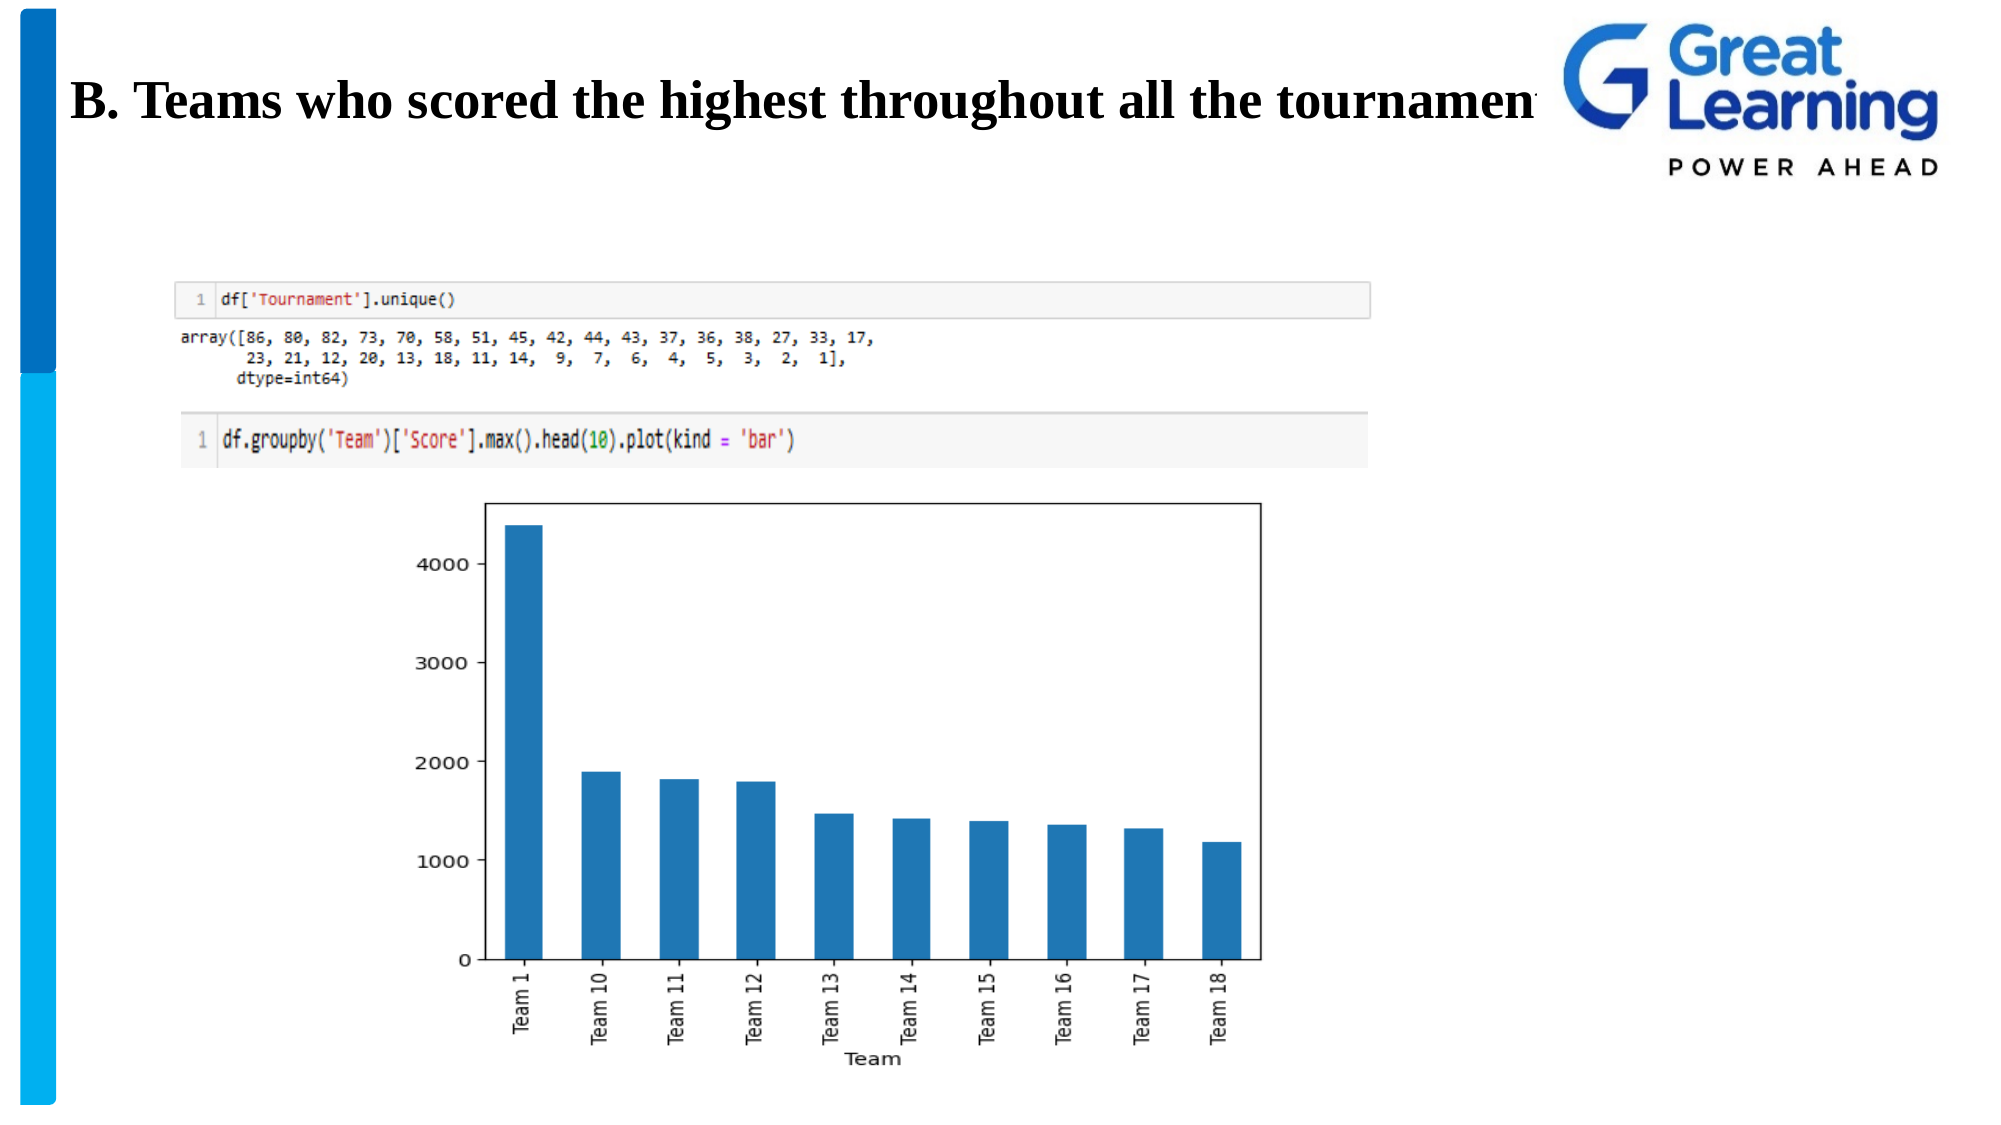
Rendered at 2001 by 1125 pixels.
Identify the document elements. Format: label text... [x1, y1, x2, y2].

picture [1537, 1, 1967, 193]
picture [399, 492, 1276, 1080]
picture [173, 280, 1376, 468]
title B. Teams who scored the highest throughout all the tournaments [57, 38, 1604, 256]
text_box [20, 371, 57, 1105]
text_box [20, 8, 57, 374]
